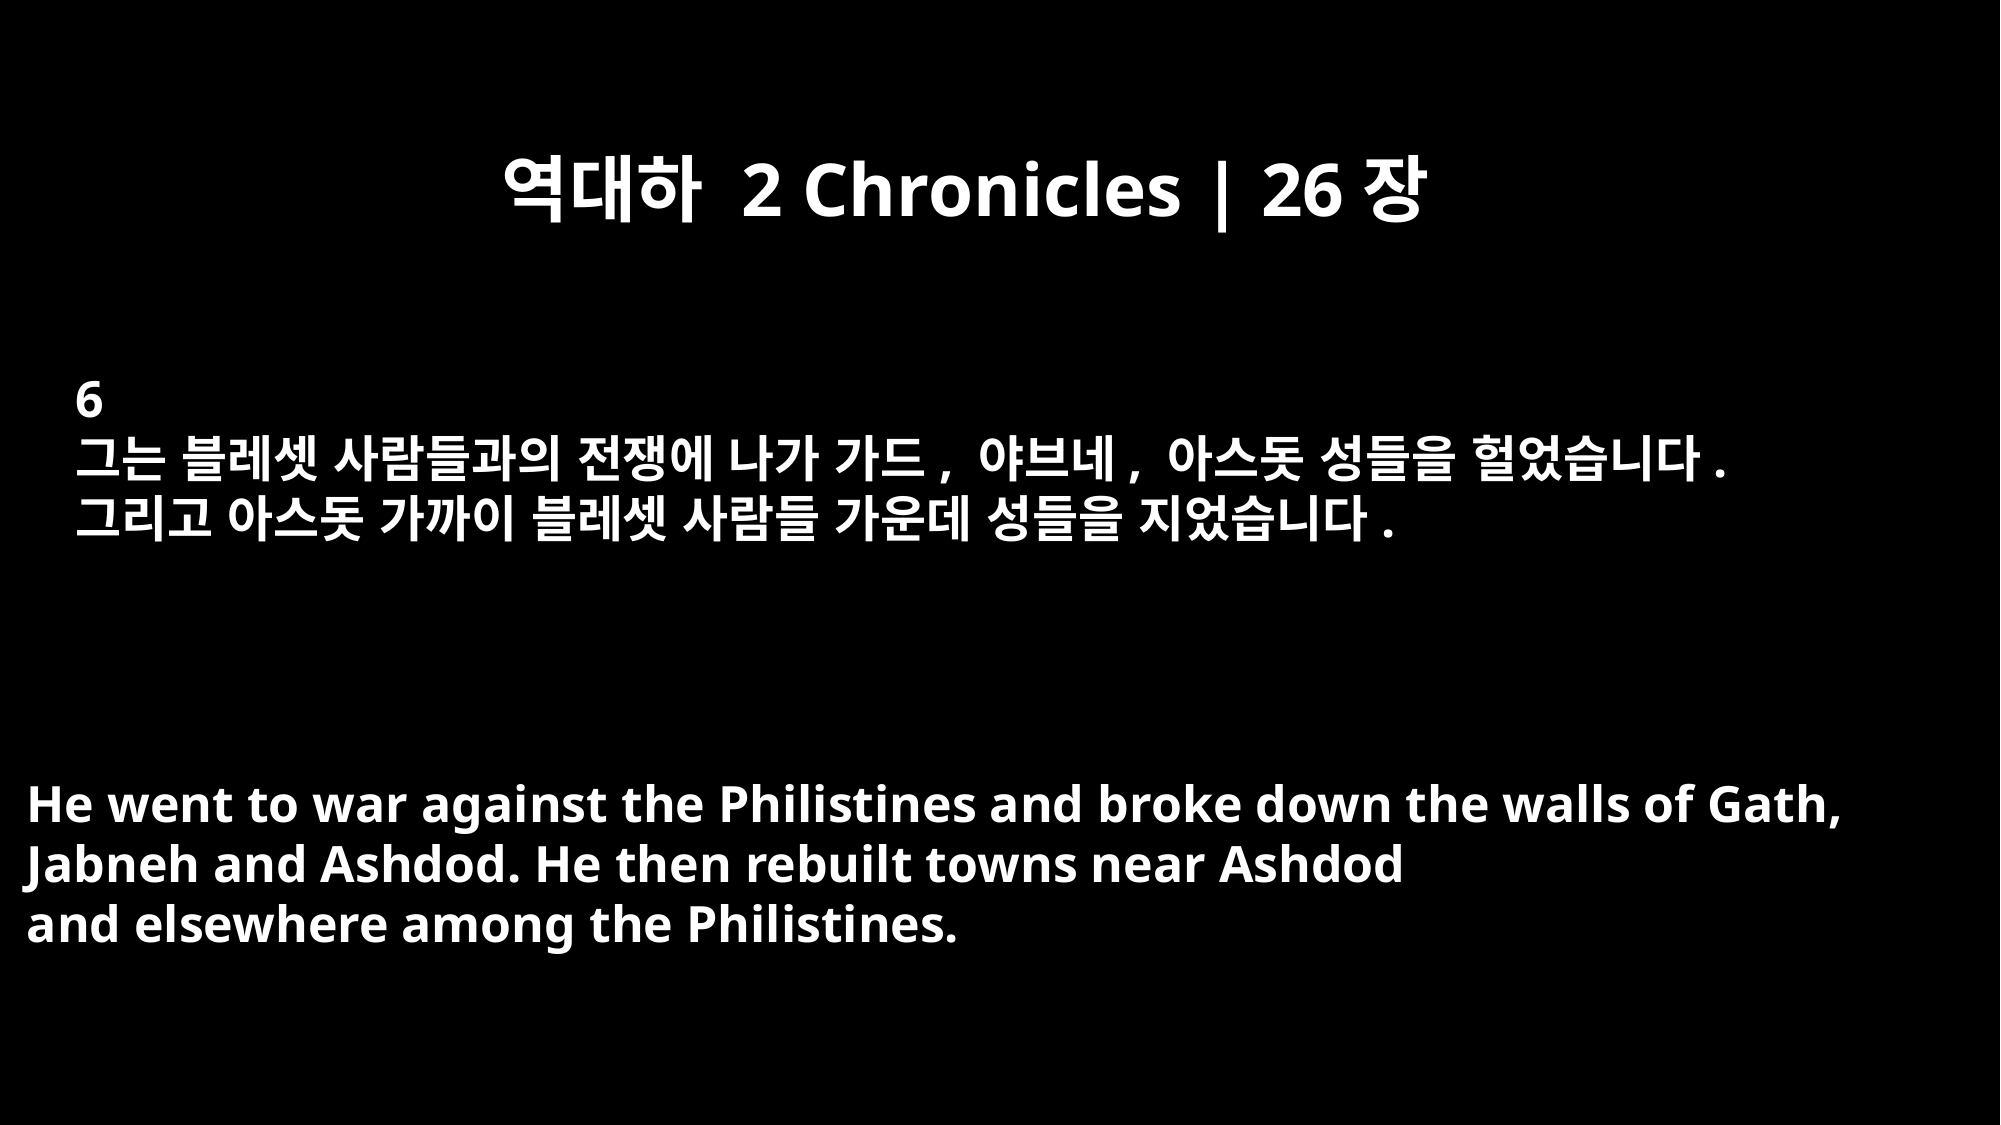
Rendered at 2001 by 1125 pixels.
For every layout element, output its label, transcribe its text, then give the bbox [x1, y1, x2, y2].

text_box He went to war against the Philistines and broke down the walls of Gath, Jabneh and Ashdod. He then rebuilt towns near Ashdod and elsewhere among the Philistines. [12, 764, 1858, 960]
text_box 6 그는 블레셋 사람들과의 전쟁에 나가 가드, 야브네, 아스돗 성들을 헐었습니다. 그리고 아스돗 가까이 블레셋 사람들 가운데 성들을 지었습니다. [60, 359, 1743, 555]
text_box 역대하 2 Chronicles | 26장 [487, 136, 1445, 239]
